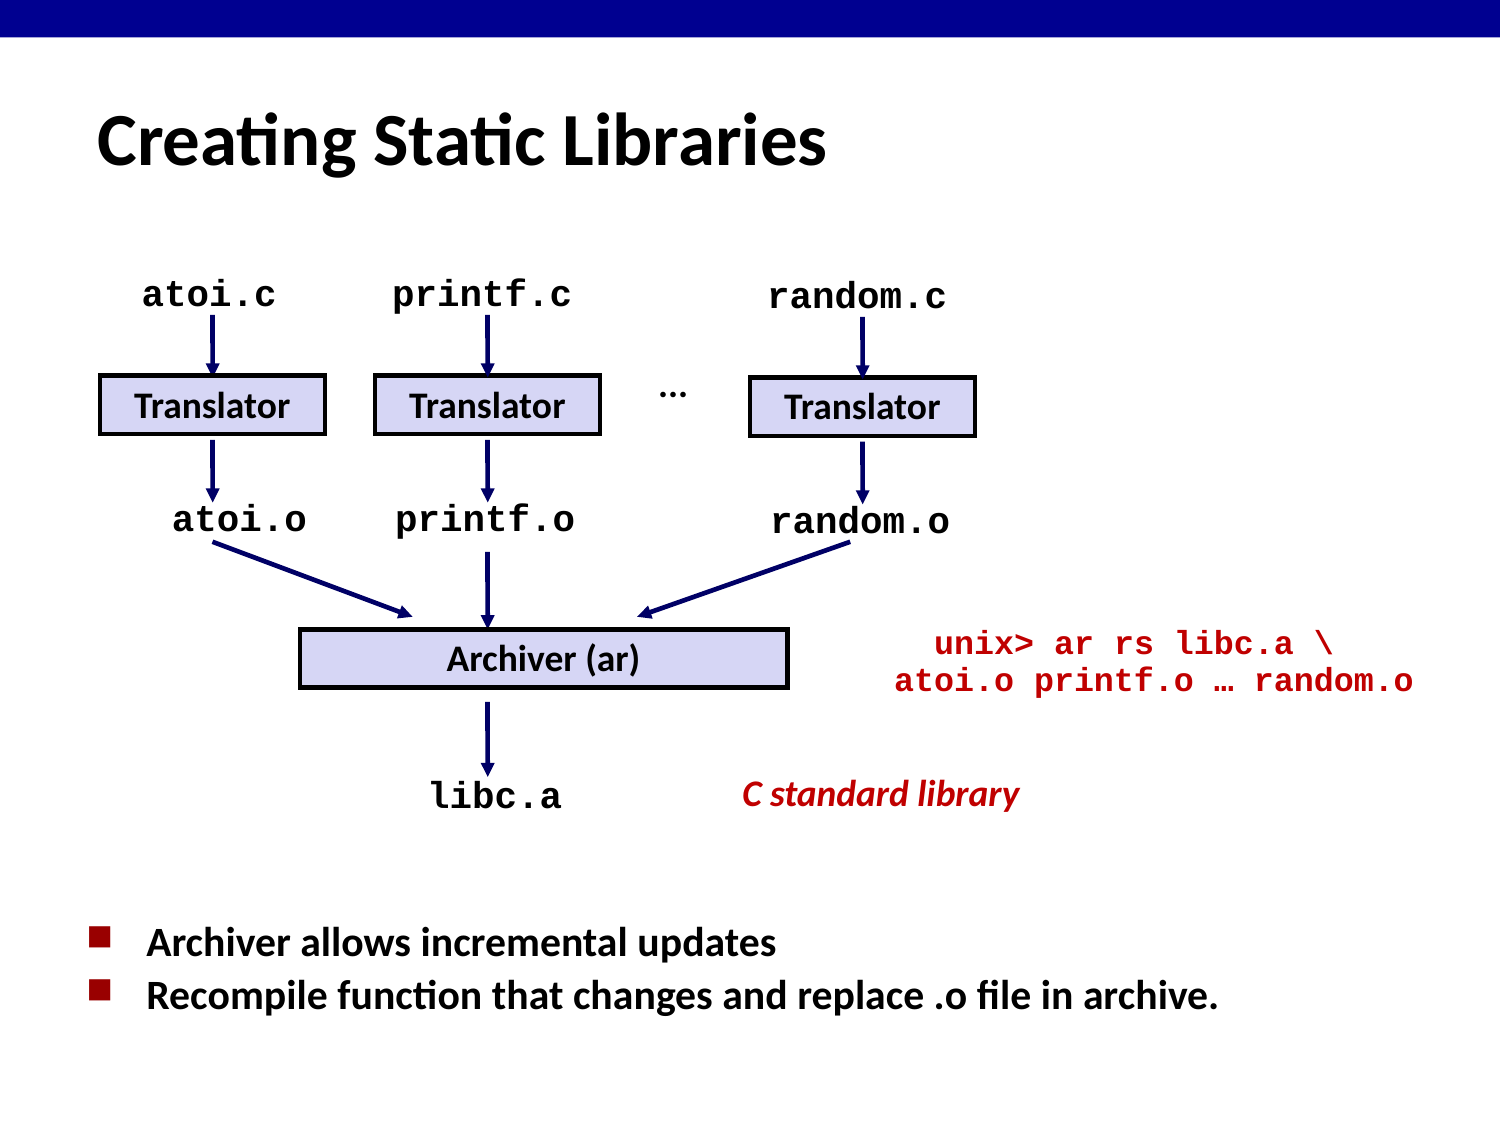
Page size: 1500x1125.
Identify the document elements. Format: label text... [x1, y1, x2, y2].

text_box [206, 439, 219, 503]
text_box random.o [755, 491, 966, 550]
text_box Translator [749, 377, 975, 436]
title Creating Static Libraries [82, 71, 1451, 201]
text_box [481, 701, 494, 777]
text_box Archiver allows incremental updates Recompile function that changes and replace .o file in archive. [74, 912, 1438, 1088]
text_box atoi.o [157, 489, 322, 548]
text_box Archiver (ar) [300, 629, 788, 688]
text_box Translator [374, 375, 600, 435]
text_box atoi.c [126, 264, 292, 323]
text_box printf.c [377, 264, 587, 323]
text_box [212, 541, 413, 619]
text_box C standard library [637, 763, 1125, 823]
text_box ... [643, 354, 704, 414]
text_box [856, 316, 869, 380]
text_box unix> ar rs libc.a \ atoi.o printf.o … random.o [839, 616, 1430, 708]
text_box [637, 550, 828, 619]
text_box [481, 439, 494, 503]
text_box Translator [99, 375, 325, 435]
text_box [856, 441, 869, 505]
text_box [481, 551, 494, 629]
text_box [206, 323, 219, 375]
text_box [481, 314, 494, 378]
text_box random.c [752, 266, 962, 325]
text_box printf.o [380, 489, 591, 548]
text_box libc.a [412, 766, 577, 825]
